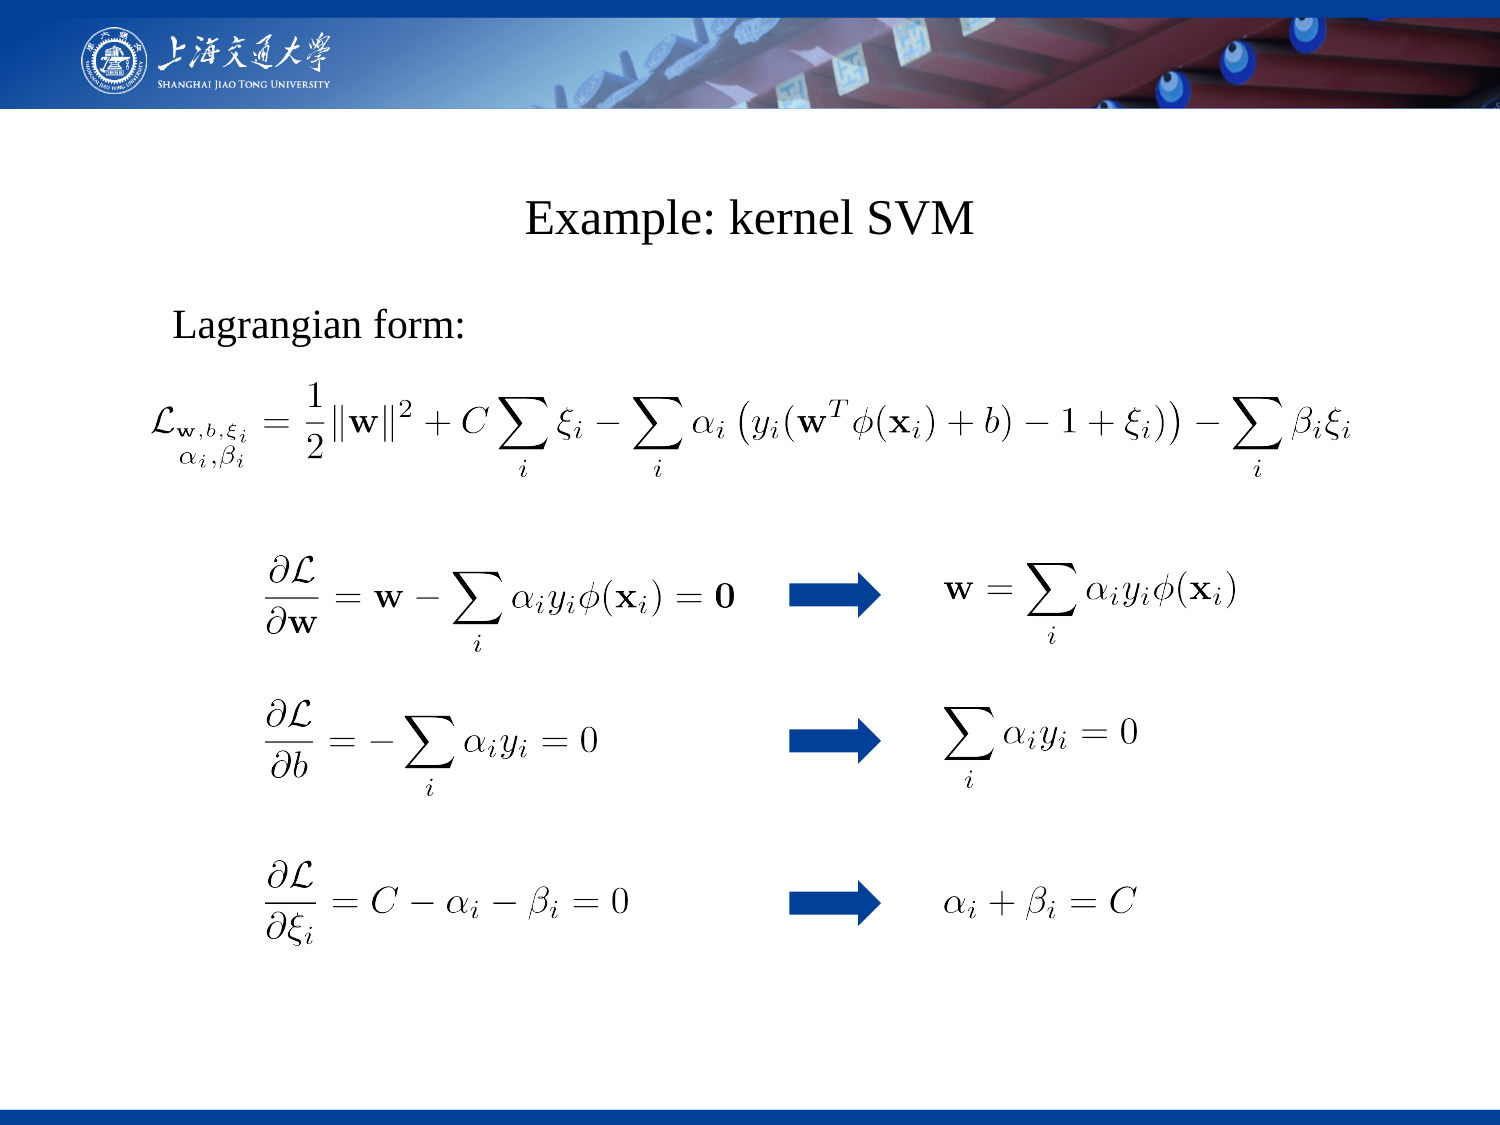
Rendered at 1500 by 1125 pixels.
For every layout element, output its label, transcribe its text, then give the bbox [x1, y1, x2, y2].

text_box Example: kernel SVM [509, 177, 991, 252]
text_box Lagrangian form: [157, 289, 482, 355]
picture [0, 18, 1500, 109]
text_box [265, 555, 1235, 946]
picture [151, 382, 1350, 477]
